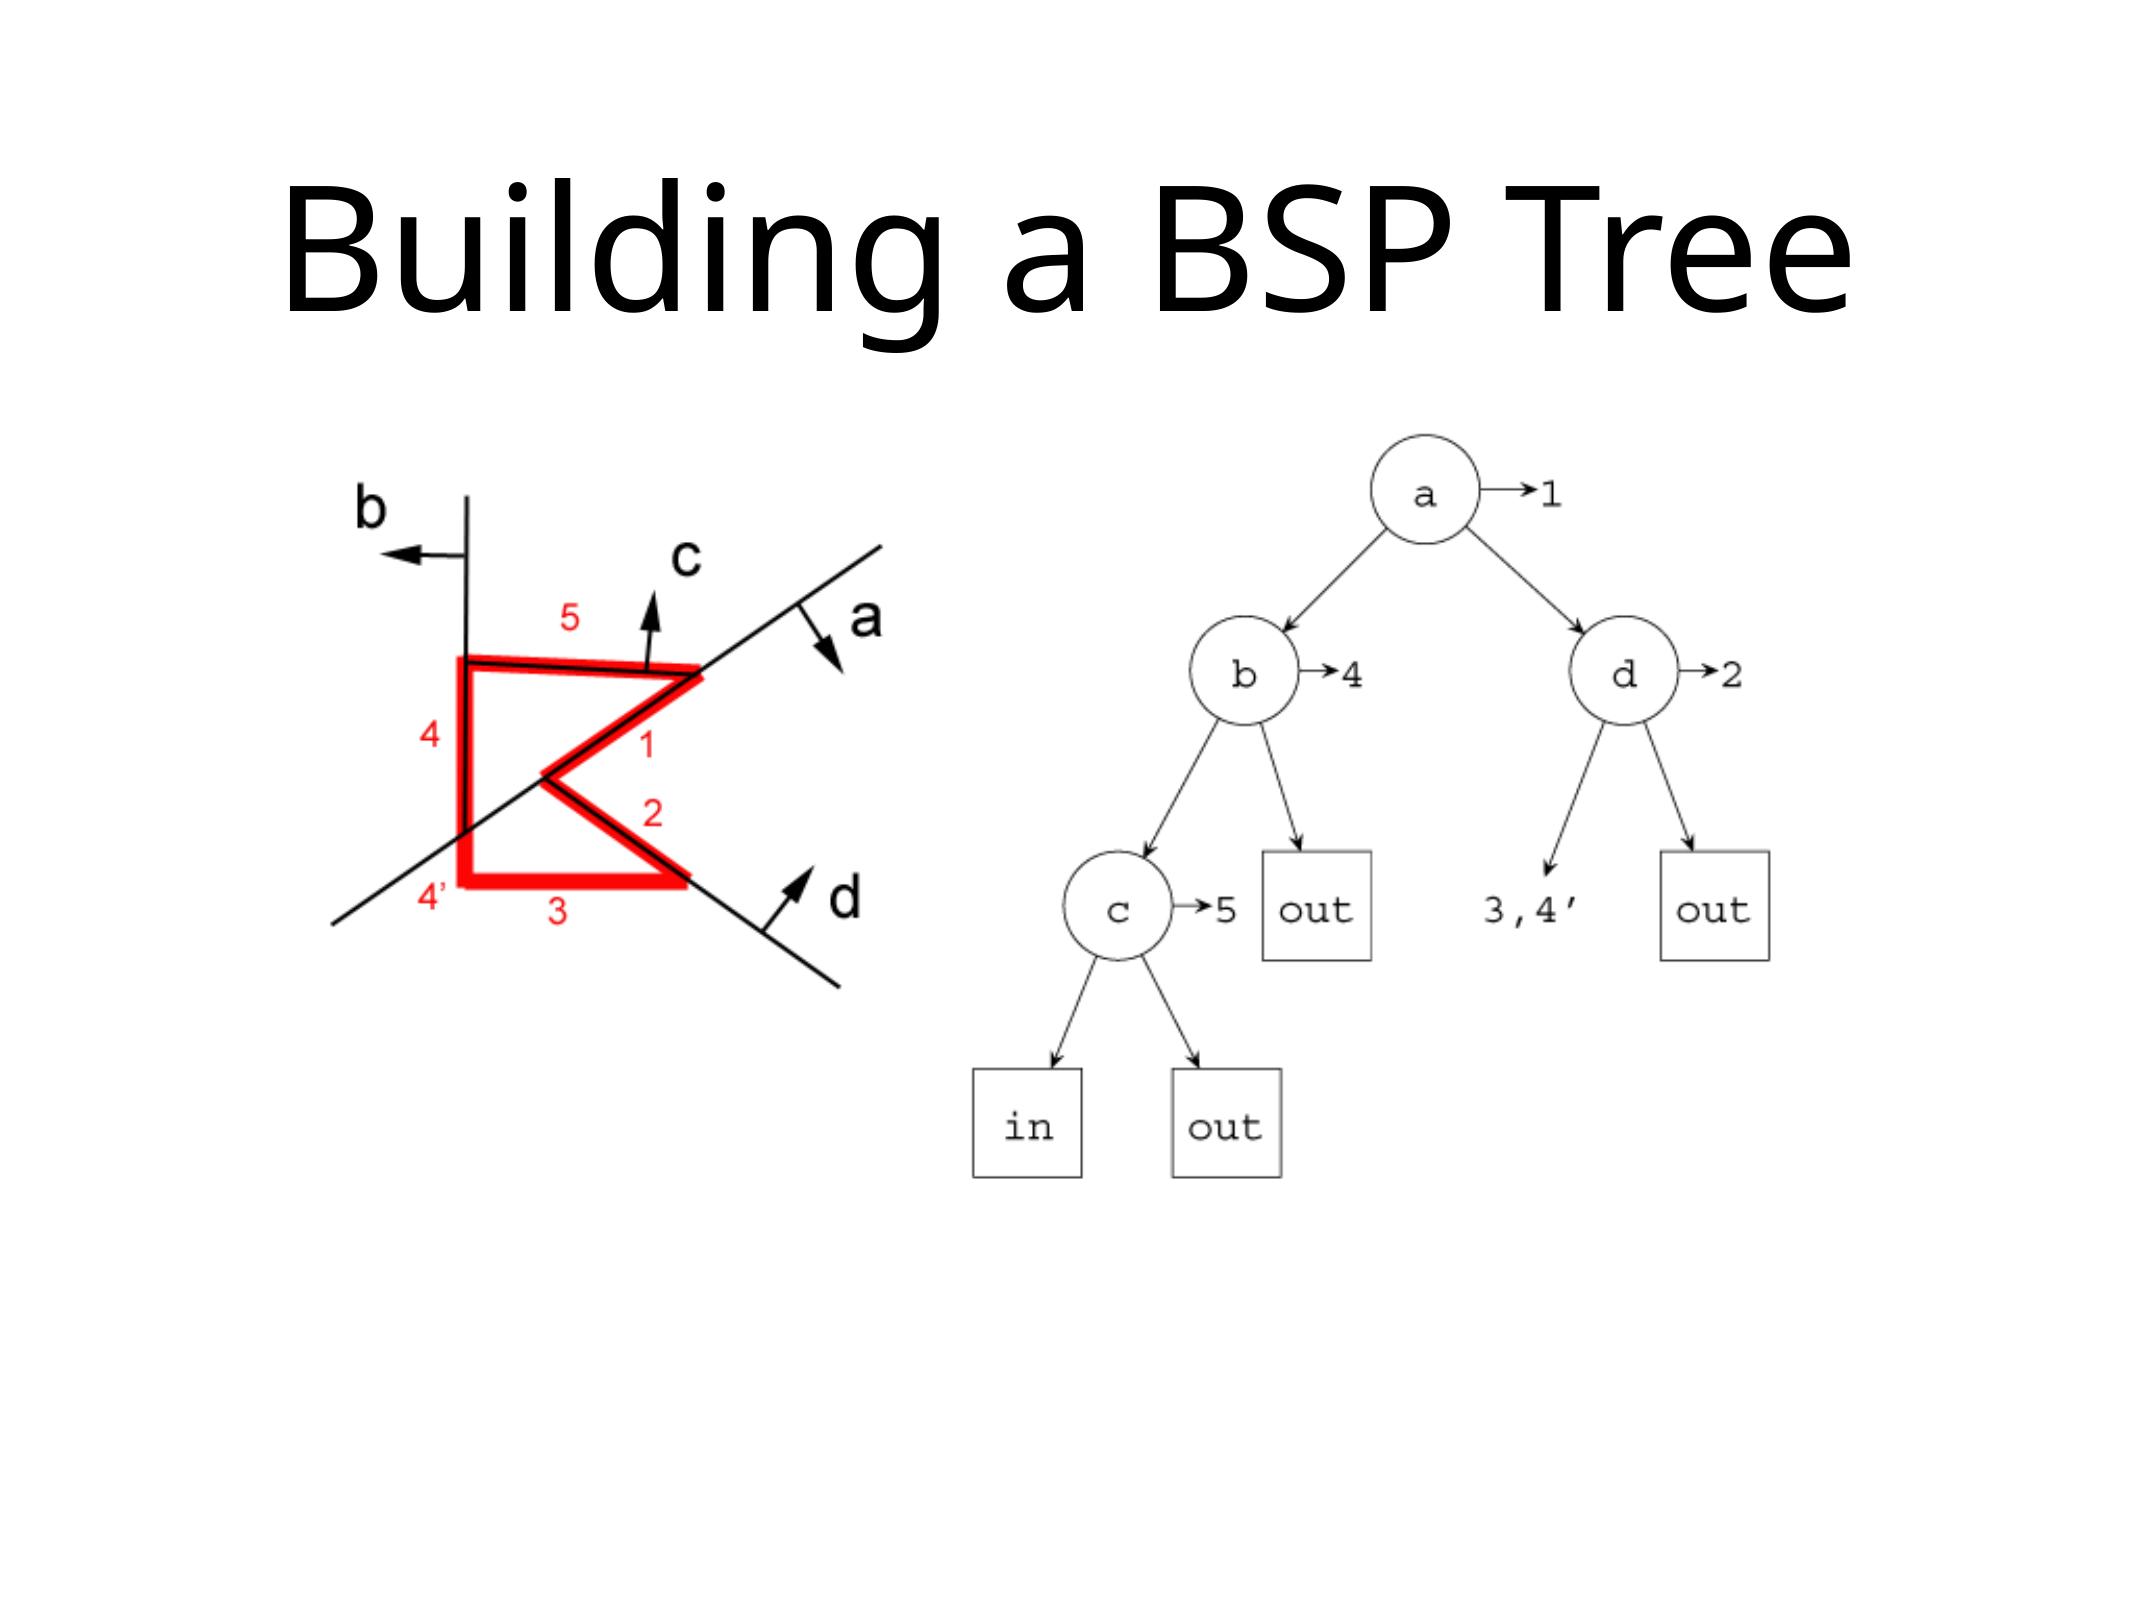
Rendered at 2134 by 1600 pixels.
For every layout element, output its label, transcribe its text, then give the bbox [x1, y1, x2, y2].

title Building a BSP Tree [207, 41, 1926, 443]
picture [233, 174, 1901, 1426]
